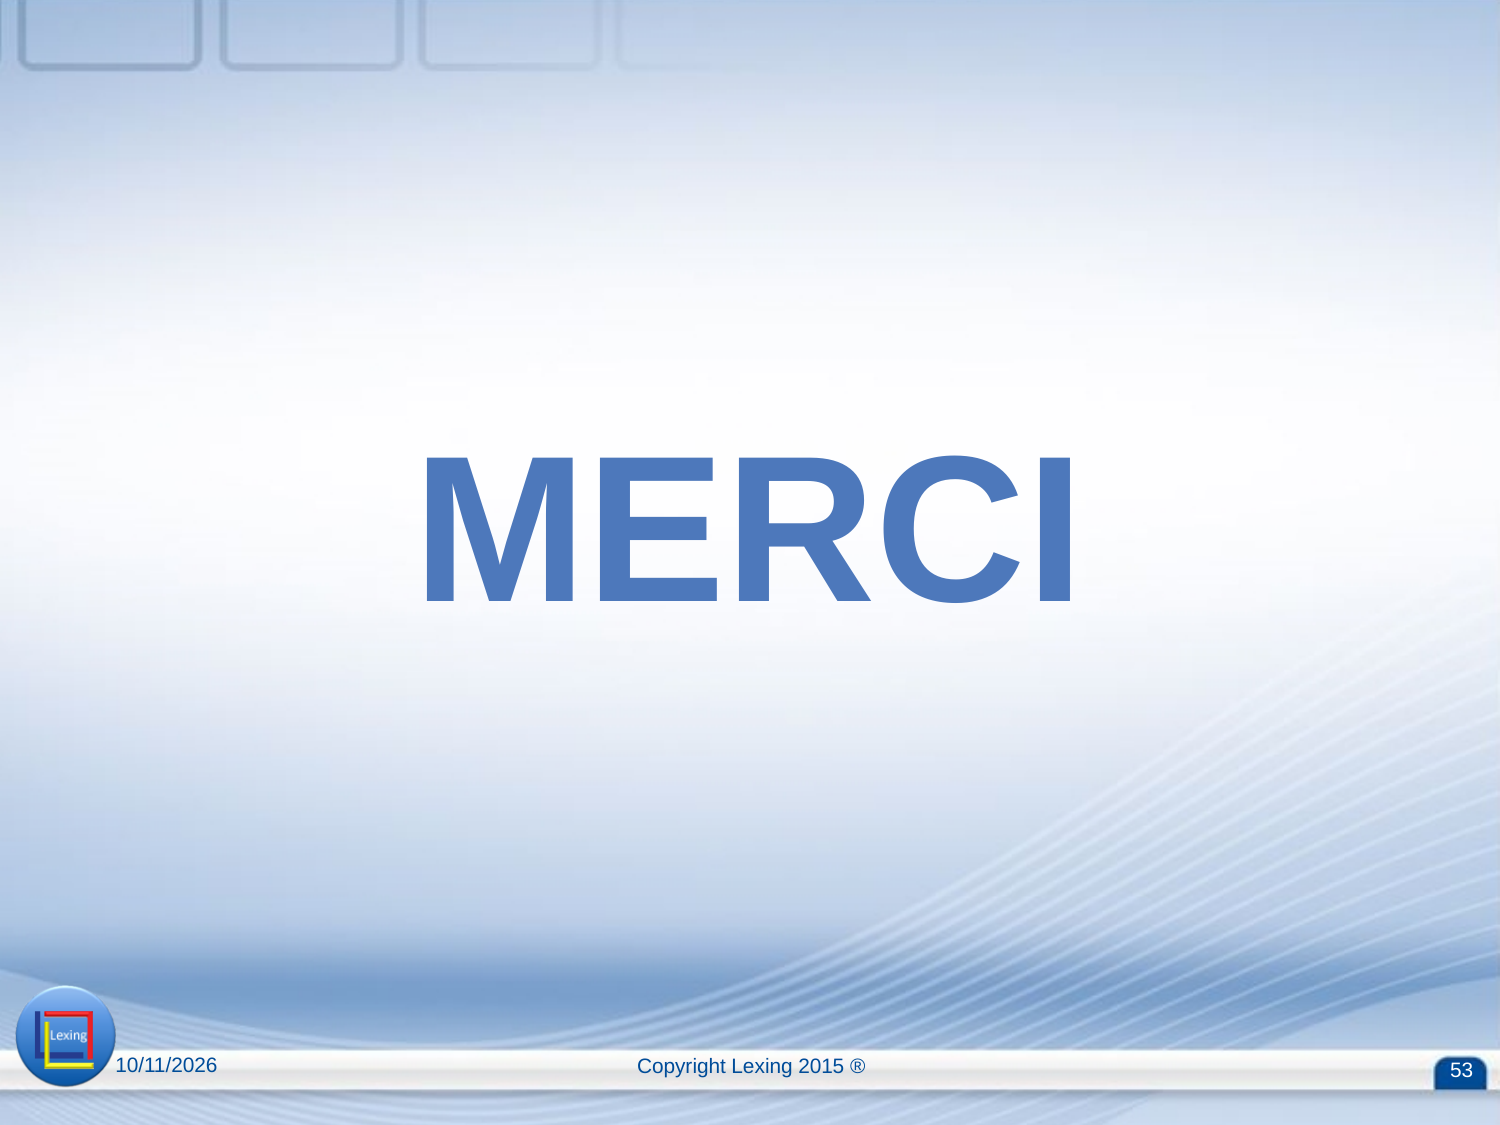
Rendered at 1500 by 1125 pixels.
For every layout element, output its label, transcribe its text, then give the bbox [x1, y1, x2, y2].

picture [0, 0, 1500, 1125]
text_box Merci [242, 385, 1256, 651]
slide_number 53 [1387, 1035, 1489, 1103]
footer Copyright Lexing 2015 ® [513, 1035, 989, 1095]
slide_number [100, 1034, 254, 1094]
